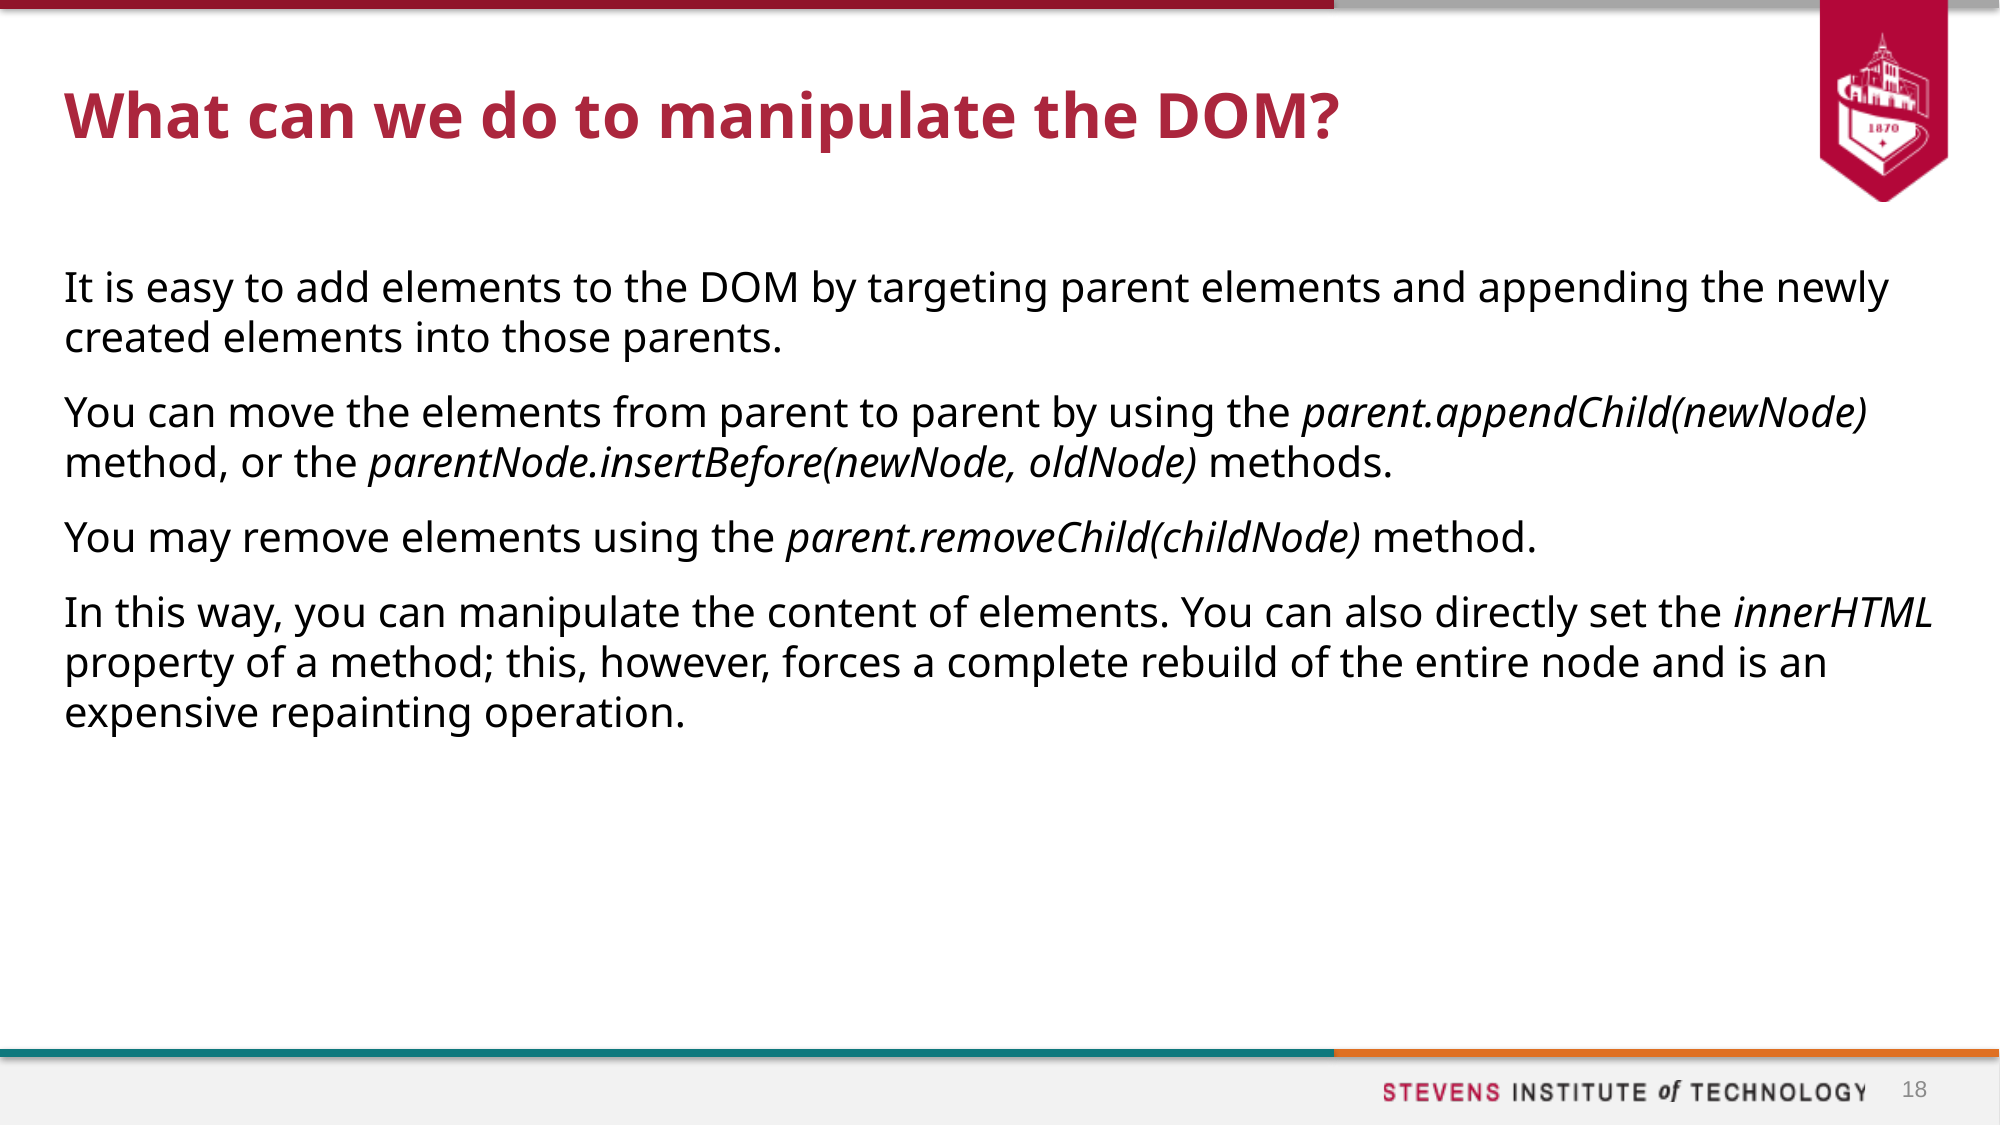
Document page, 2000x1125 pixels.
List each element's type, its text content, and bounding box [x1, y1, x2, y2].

list It is easy to add elements to the DOM by targeting parent elements and appending the newly created elements into those parents. You can move the elements from parent to parent by using the parent.appendChild(newNode) method, or the parentNode.insertBefore(newNode, oldNode) methods. You may remove elements using the parent.removeChild(childNode) method. In this way, you can manipulate the content of elements. You can also directly set the innerHTML property of a method; this, however, forces a complete rebuild of the entire node and is an expensive repainting operation. [49, 253, 1951, 973]
slide_number 18 [1862, 1057, 1967, 1118]
title What can we do to manipulate the DOM? [49, 68, 1647, 157]
